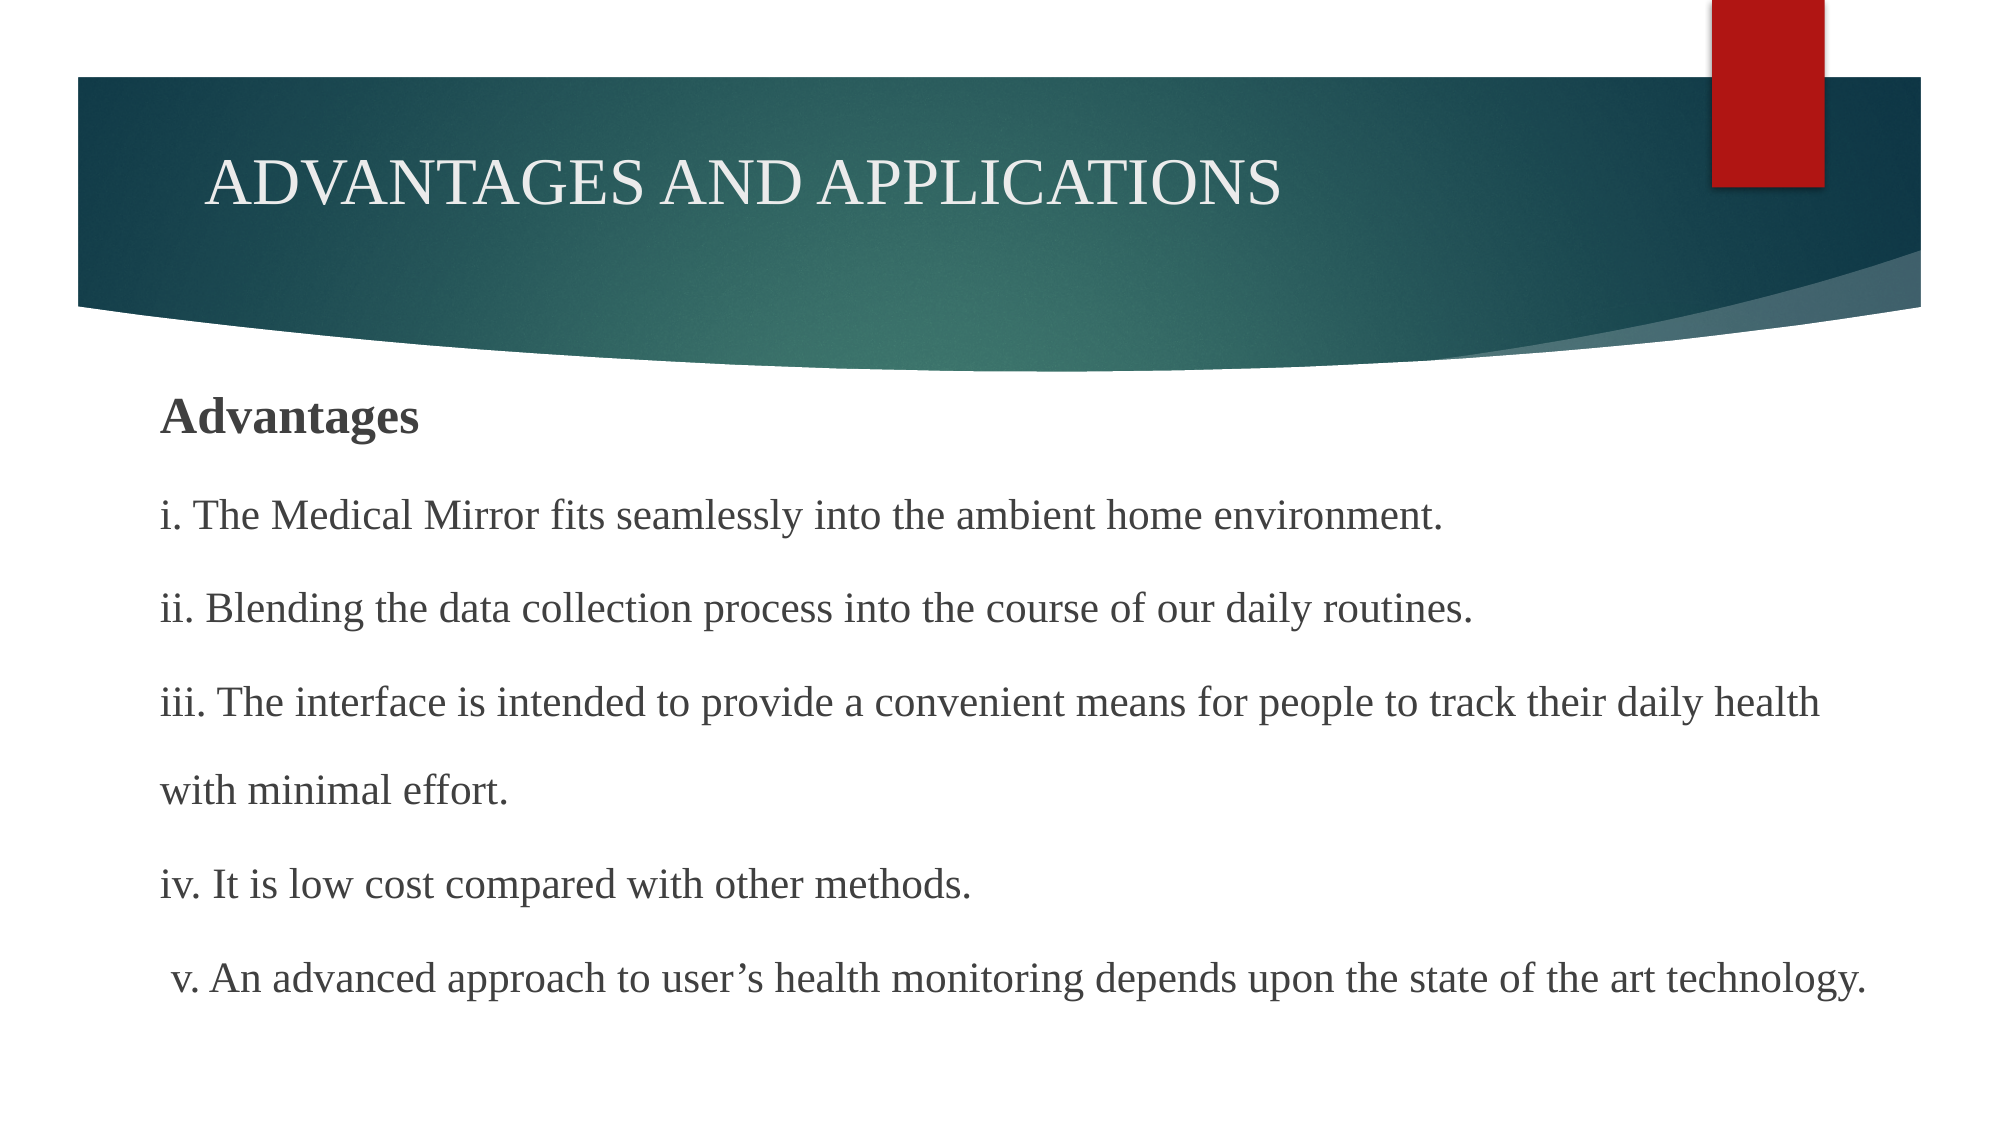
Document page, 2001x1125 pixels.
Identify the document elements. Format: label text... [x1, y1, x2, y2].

title ADVANTAGES AND APPLICATIONS [189, 159, 1638, 276]
list Advantages i. The Medical Mirror fits seamlessly into the ambient home environment. ii. Blending the data collection process into the course of our daily routines. iii. The interface is intended to provide a convenient means for people to track their daily health with minimal effort. iv. It is low cost compared with other methods. v. An advanced approach to user’s health monitoring depends upon the state of the art technology. [145, 374, 1889, 1059]
